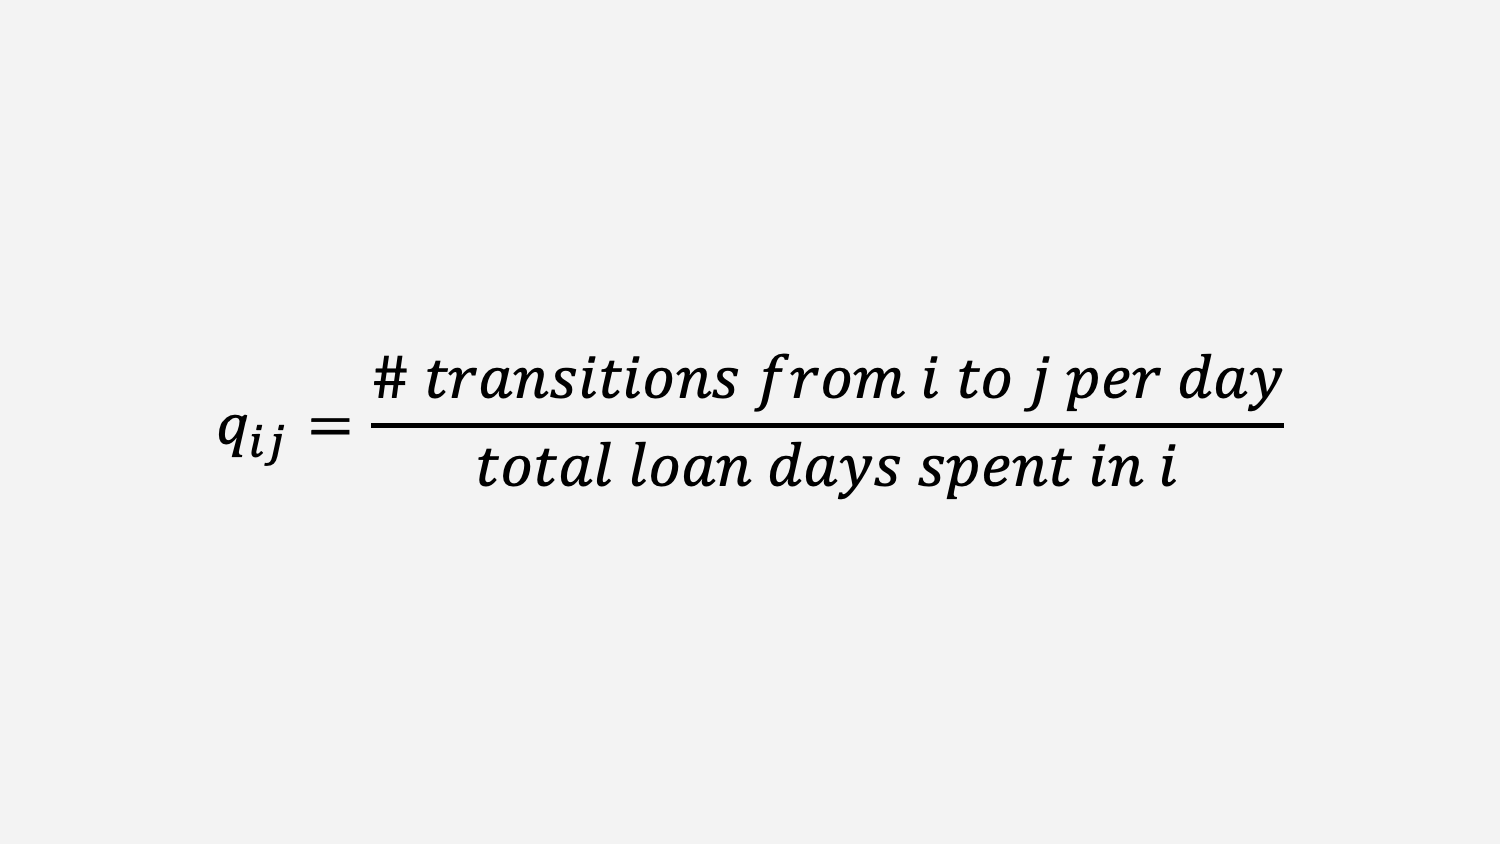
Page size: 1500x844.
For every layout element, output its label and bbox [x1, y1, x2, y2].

text_box [186, 335, 1314, 508]
